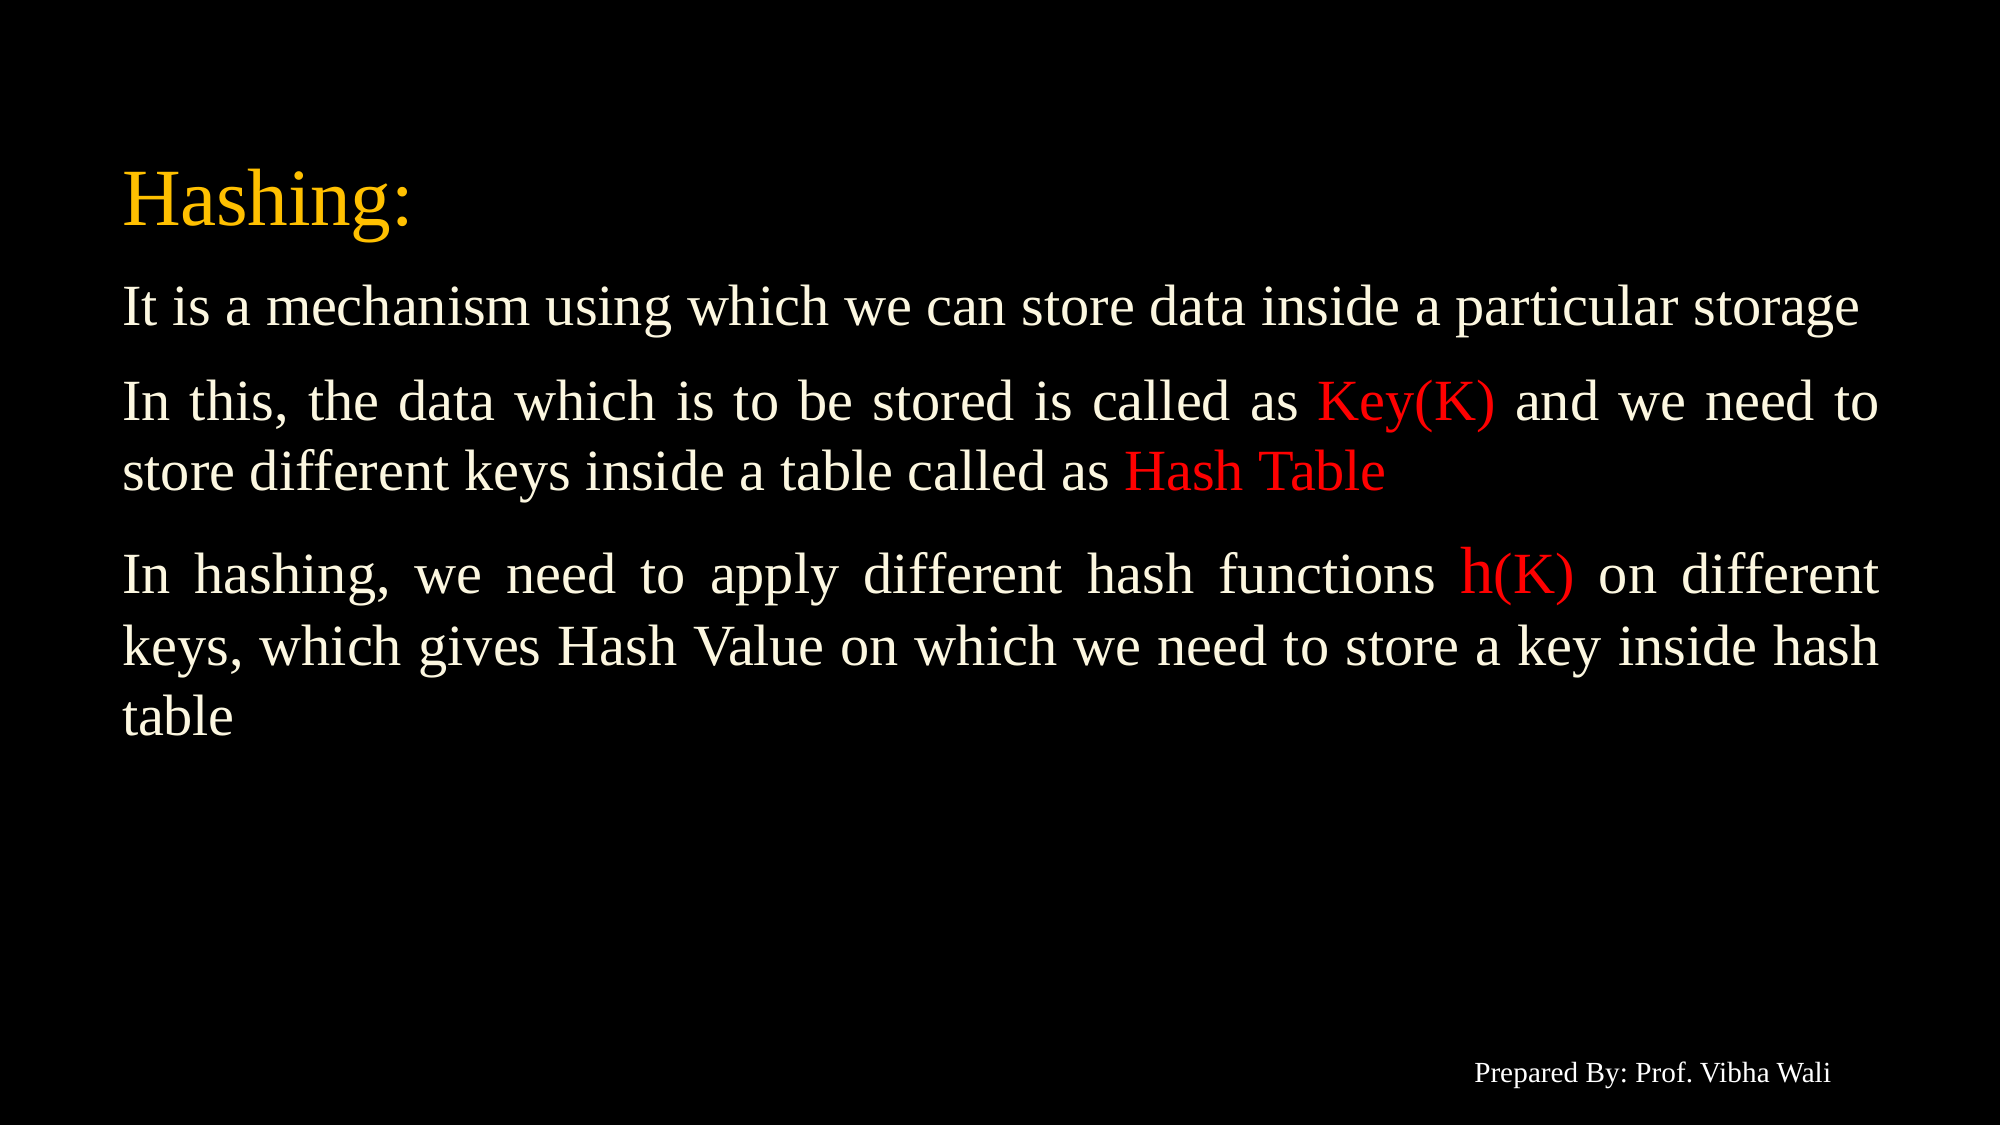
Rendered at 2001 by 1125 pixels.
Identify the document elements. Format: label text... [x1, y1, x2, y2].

footer Prepared By: Prof. Vibha Wali [1472, 1053, 1956, 1125]
title Hashing: [119, 141, 418, 240]
text_box It is a mechanism using which we can store data inside a particular storage In this, the data which is to be stored is called as Key(K) and we need to store different keys inside a table called as Hash Table In hashing, we need to apply different hash functions h(K) on different keys, which gives Hash Value on which we need to store a key inside hash table [119, 240, 1880, 748]
